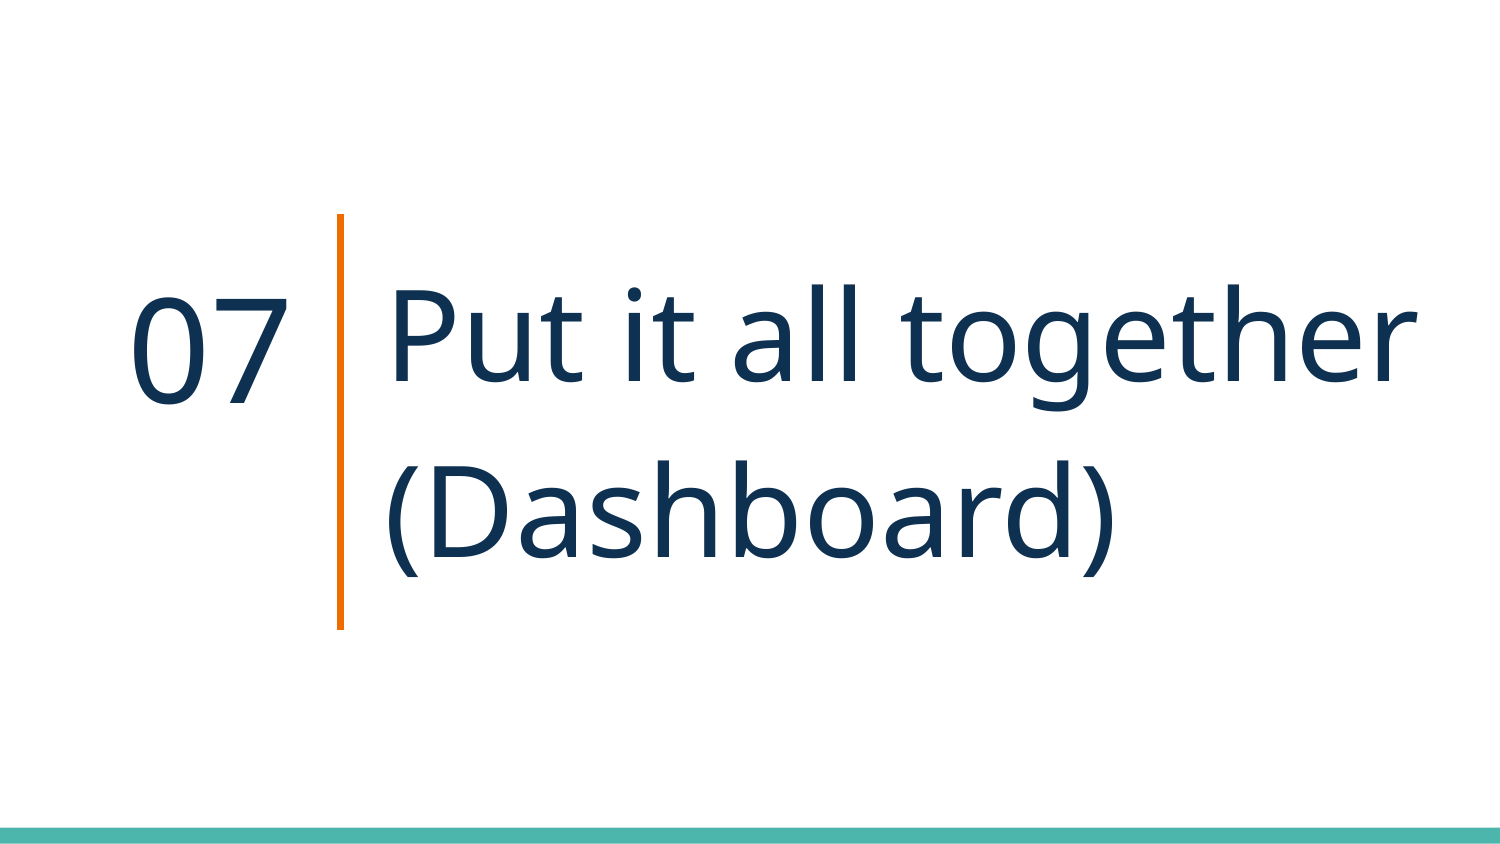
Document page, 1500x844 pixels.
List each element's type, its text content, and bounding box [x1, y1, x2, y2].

text_box 07 [37, 216, 309, 627]
text_box Put it all together (Dashboard) [369, 216, 1470, 627]
